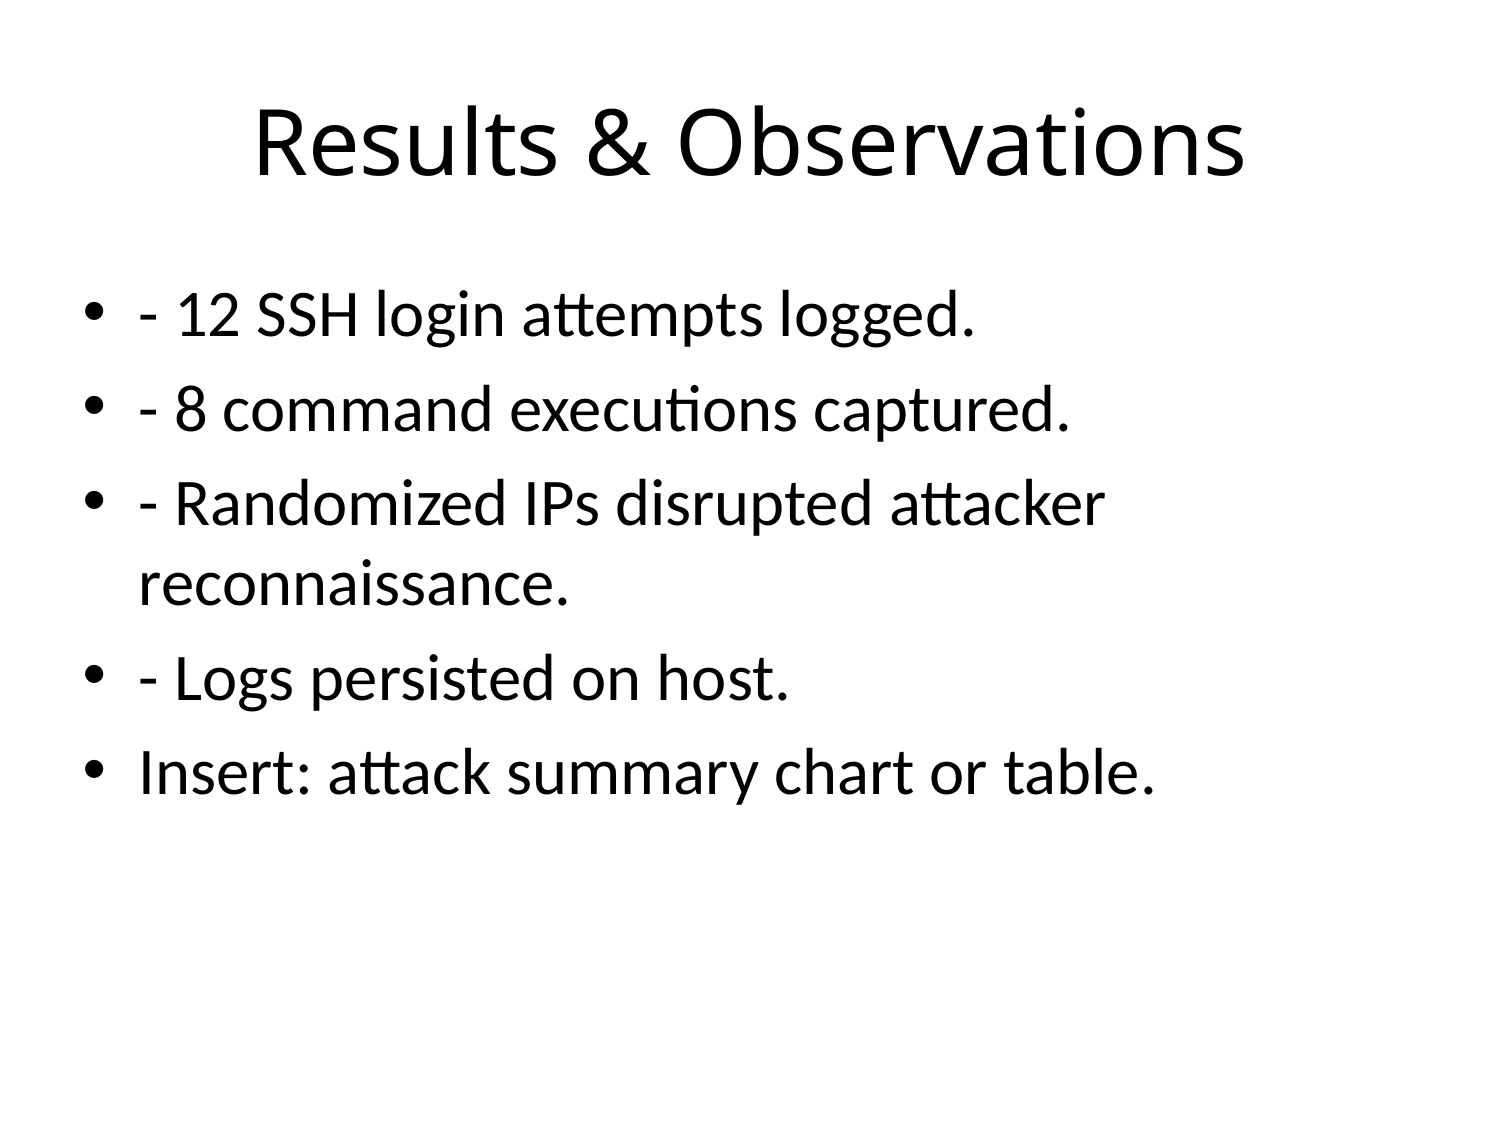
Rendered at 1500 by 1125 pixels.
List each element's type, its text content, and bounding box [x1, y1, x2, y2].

list - 12 SSH login attempts logged. - 8 command executions captured. - Randomized IPs disrupted attacker reconnaissance. - Logs persisted on host. Insert: attack summary chart or table. [74, 261, 1426, 1006]
title Results & Observations [74, 44, 1426, 234]
